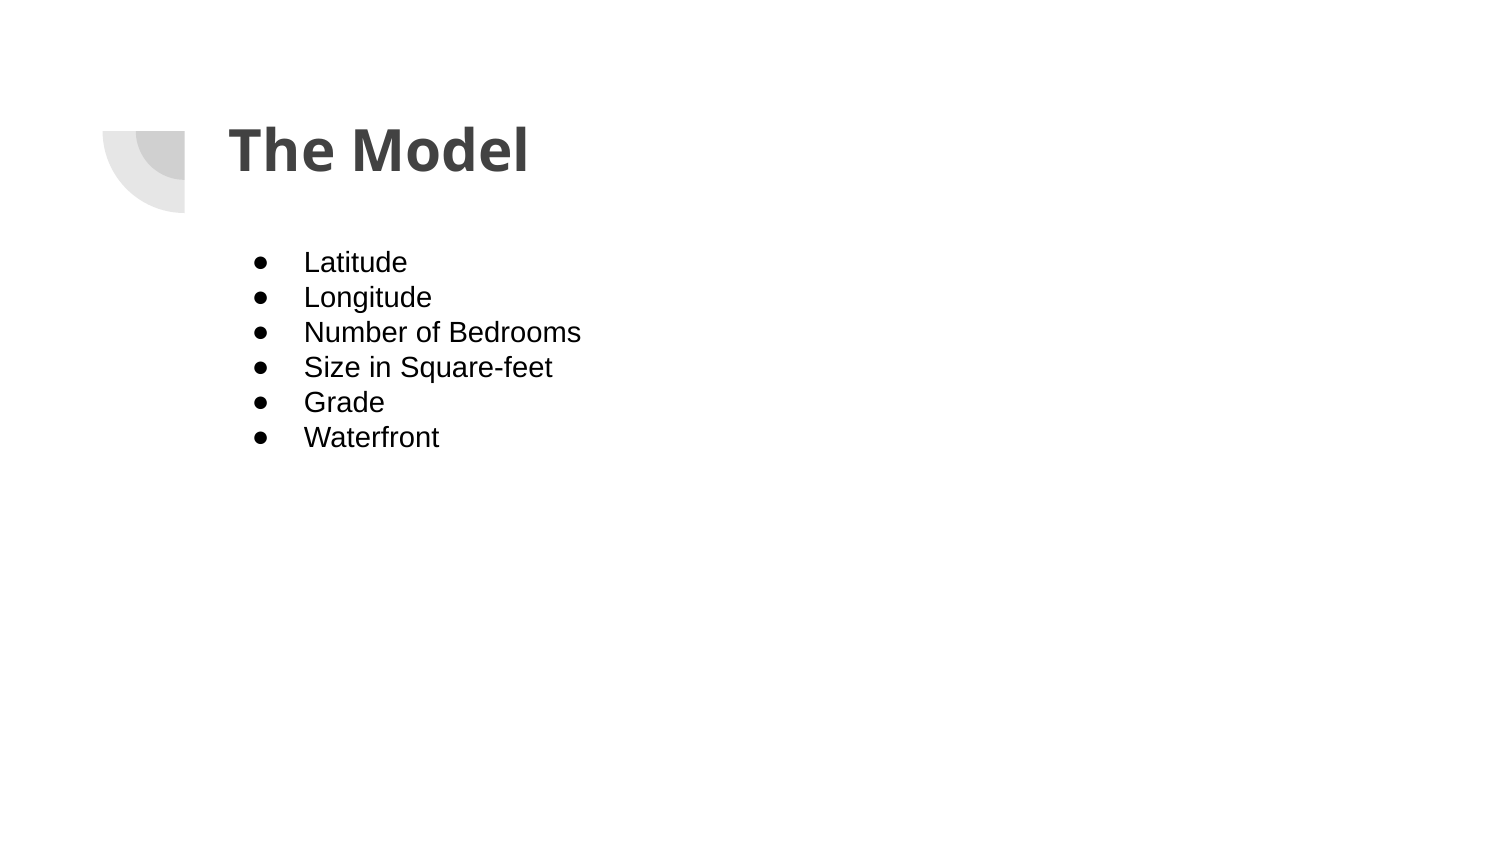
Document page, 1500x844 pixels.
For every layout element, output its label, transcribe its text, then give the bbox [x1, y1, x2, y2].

text_box Latitude Longitude Number of Bedrooms Size in Square-feet Grade Waterfront [213, 228, 1368, 732]
title The Model [213, 98, 1368, 228]
